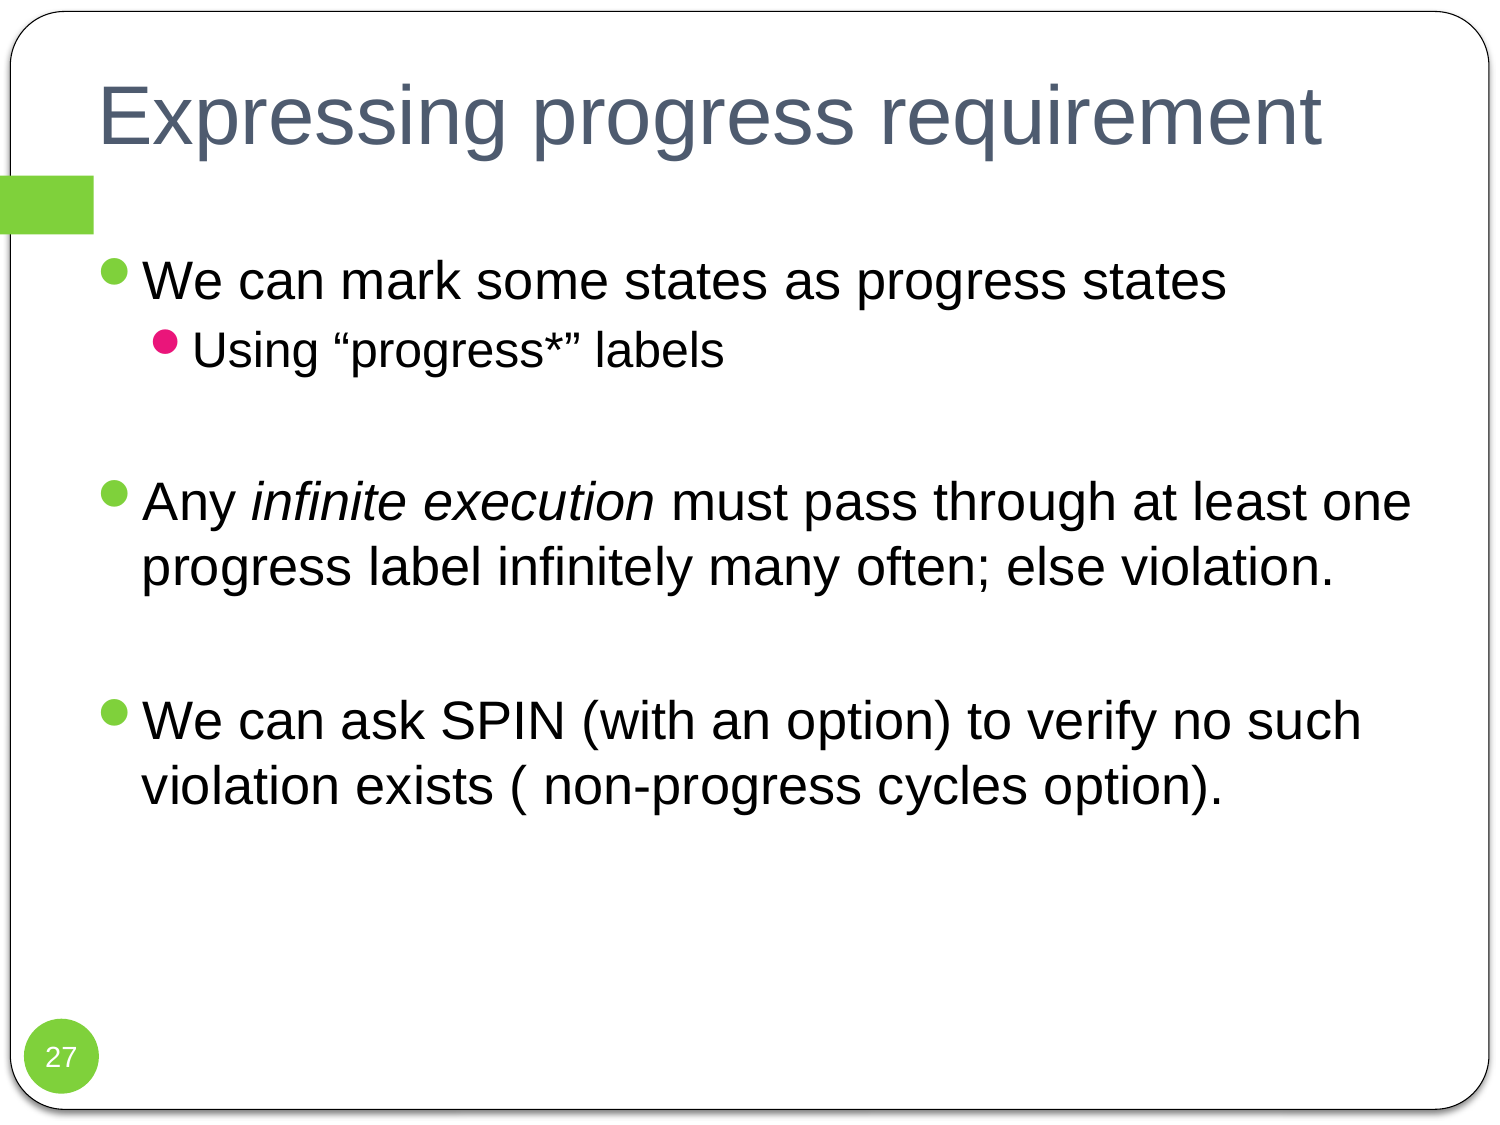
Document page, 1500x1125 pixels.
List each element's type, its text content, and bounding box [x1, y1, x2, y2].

list We can mark some states as progress states Using “progress*” labels Any infinite execution must pass through at least one progress label infinitely many often; else violation. We can ask SPIN (with an option) to verify no such violation exists ( non-progress cycles option). [81, 237, 1454, 988]
title Expressing progress requirement [81, 44, 1454, 177]
slide_number 27 [23, 1018, 99, 1094]
